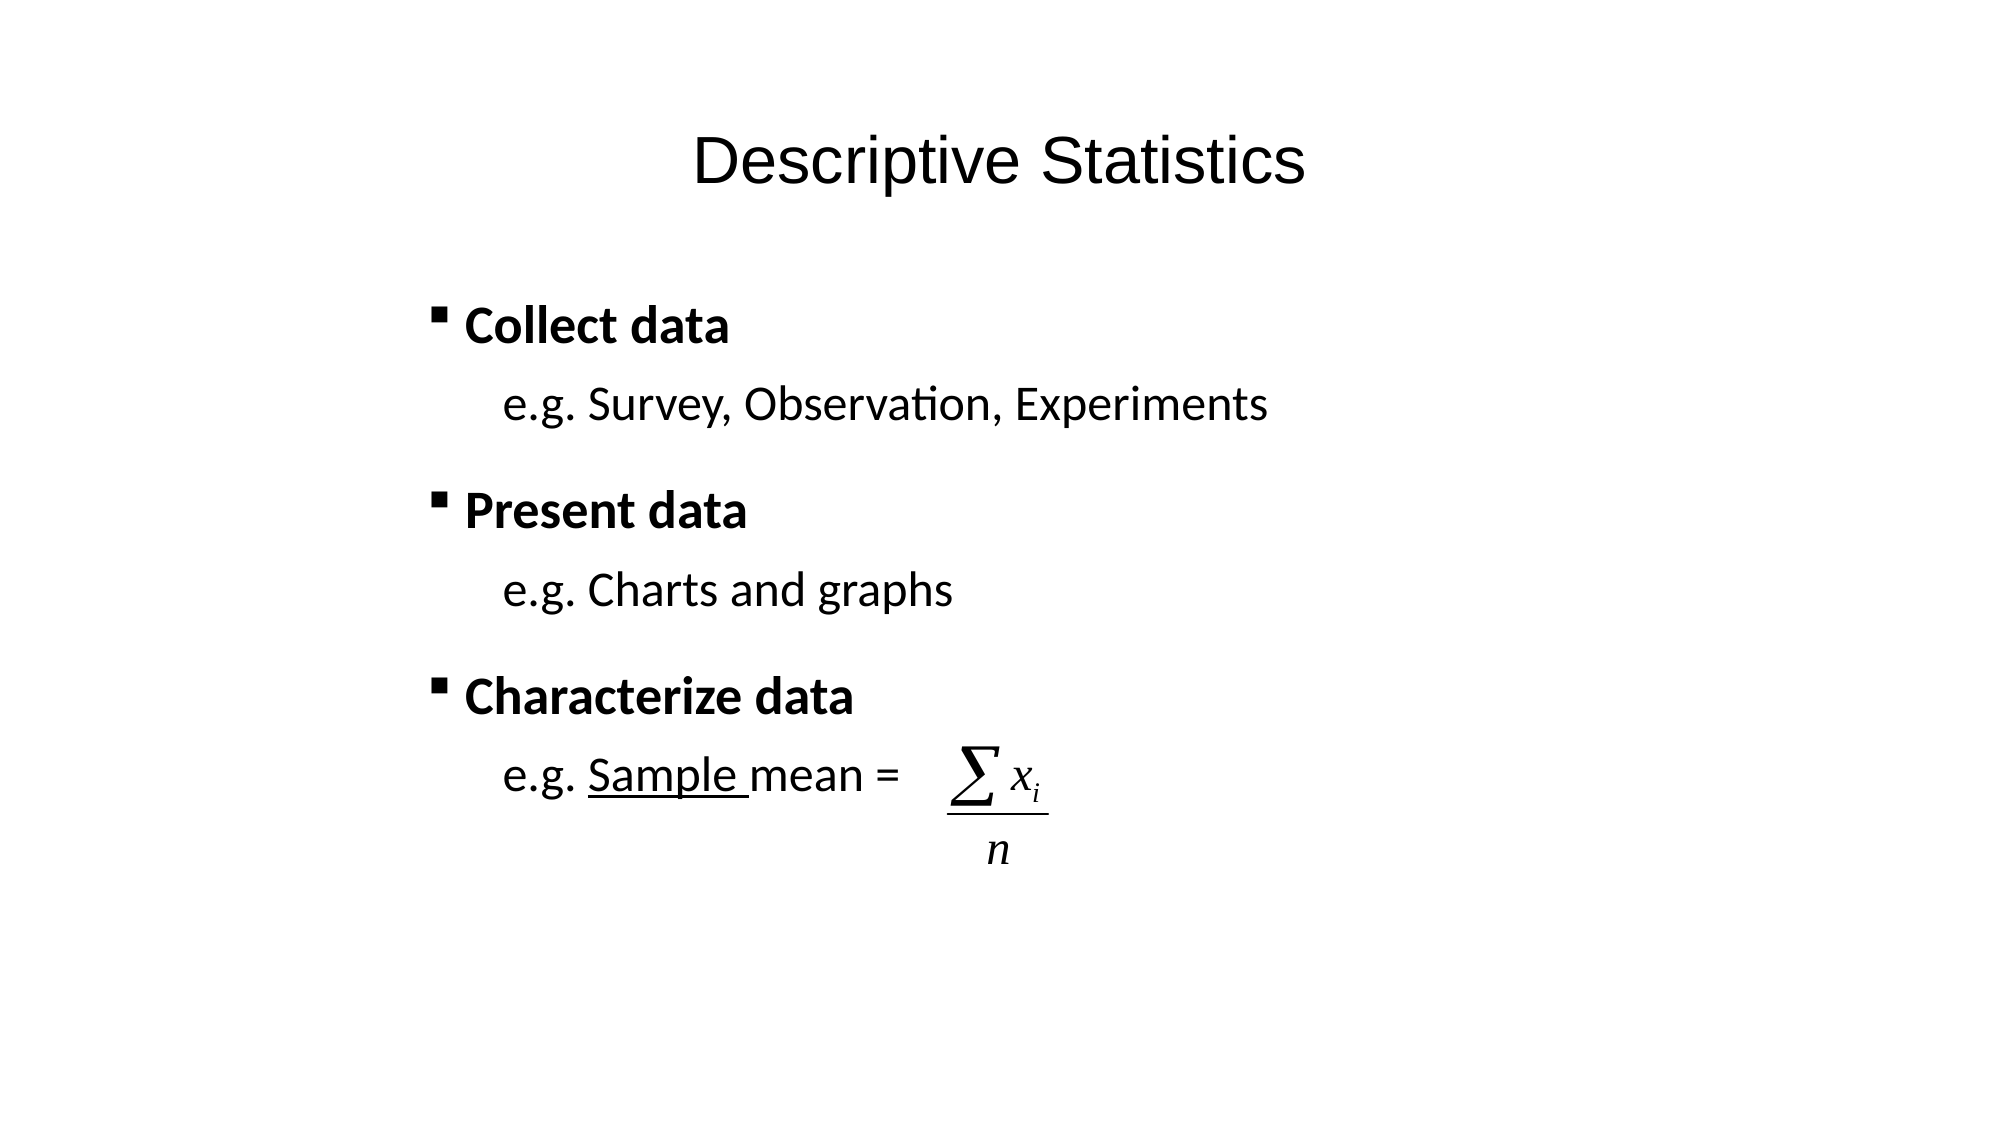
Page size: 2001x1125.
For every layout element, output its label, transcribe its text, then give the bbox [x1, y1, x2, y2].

list Collect data e.g. Survey, Observation, Experiments Present data e.g. Charts and graphs Characterize data e.g. Sample mean = [412, 275, 1638, 950]
title Descriptive Statistics [362, 99, 1638, 225]
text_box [939, 737, 1057, 875]
